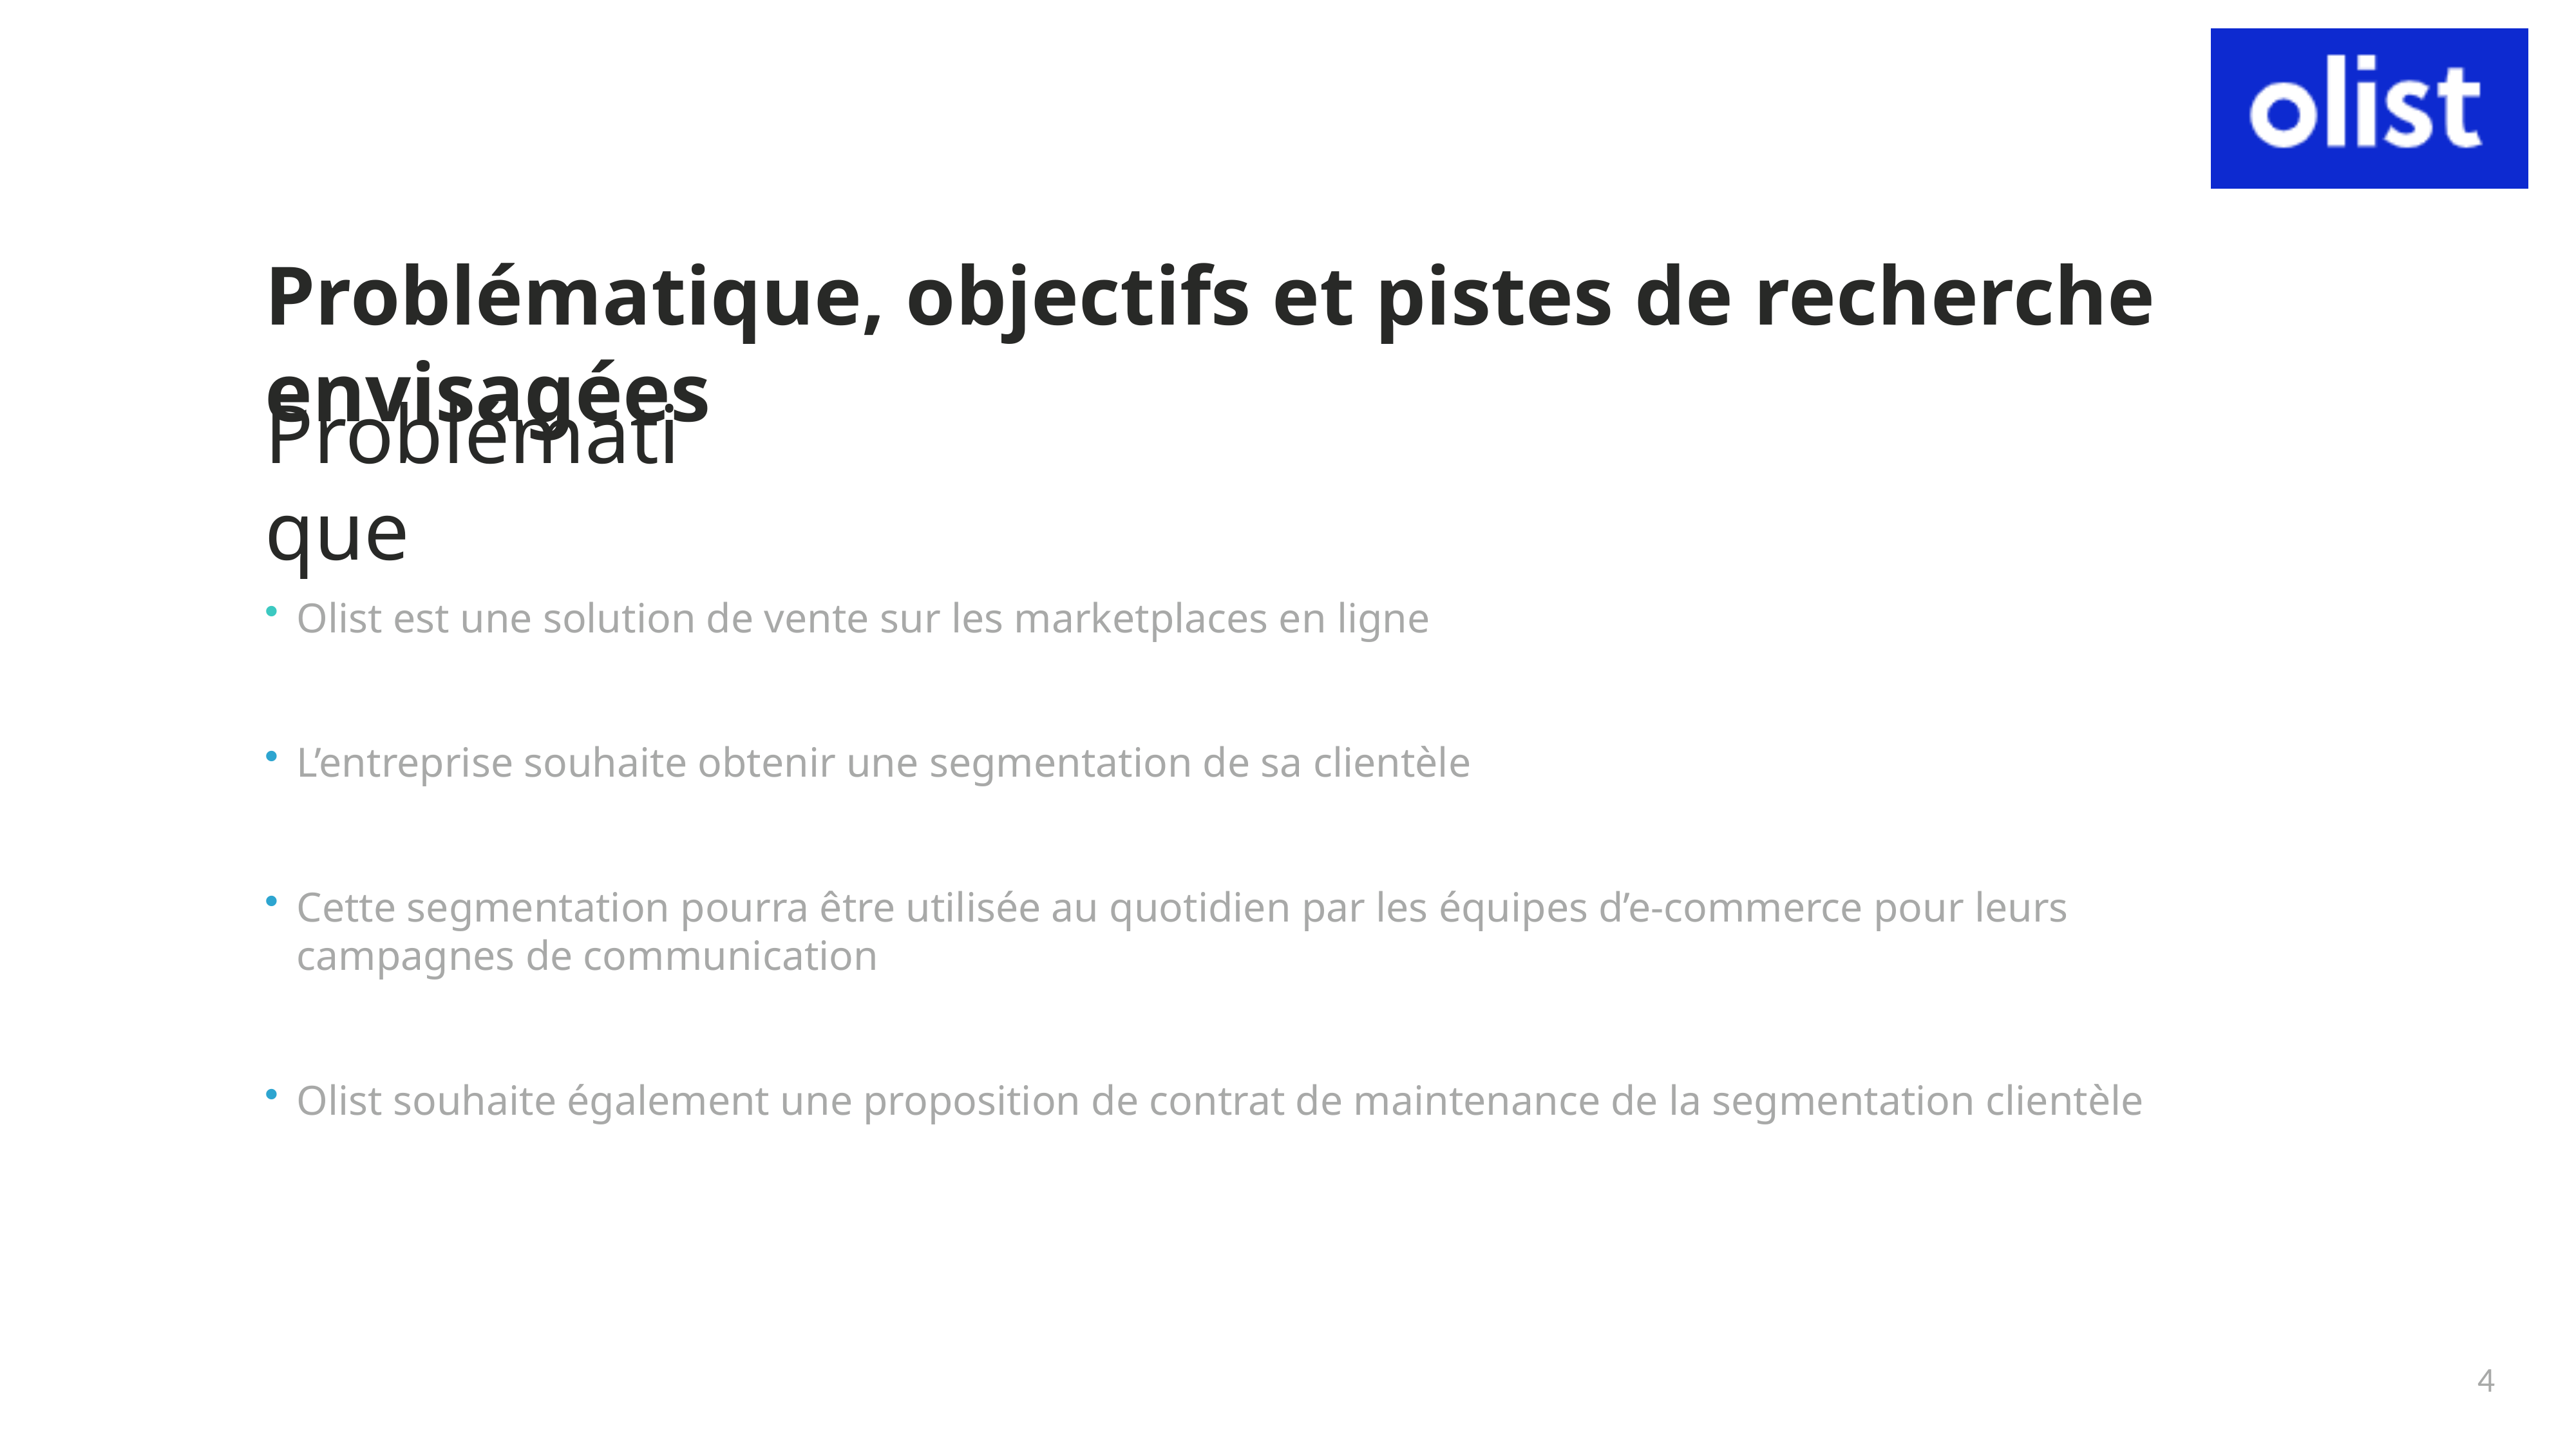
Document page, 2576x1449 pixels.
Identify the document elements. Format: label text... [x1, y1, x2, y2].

text_box Olist est une solution de vente sur les marketplaces en ligne L’entreprise souhaite obtenir une segmentation de sa clientèle Cette segmentation pourra être utilisée au quotidien par les équipes d’e-commerce pour leurs campagnes de communication Olist souhaite également une proposition de contrat de maintenance de la segmentation clientèle [255, 582, 2211, 1181]
picture [2211, 28, 2529, 189]
text_box Problématique [255, 373, 727, 586]
text_box Problématique, objectifs et pistes de recherche envisagées [255, 234, 2380, 448]
slide_number 4 [2443, 1346, 2530, 1410]
